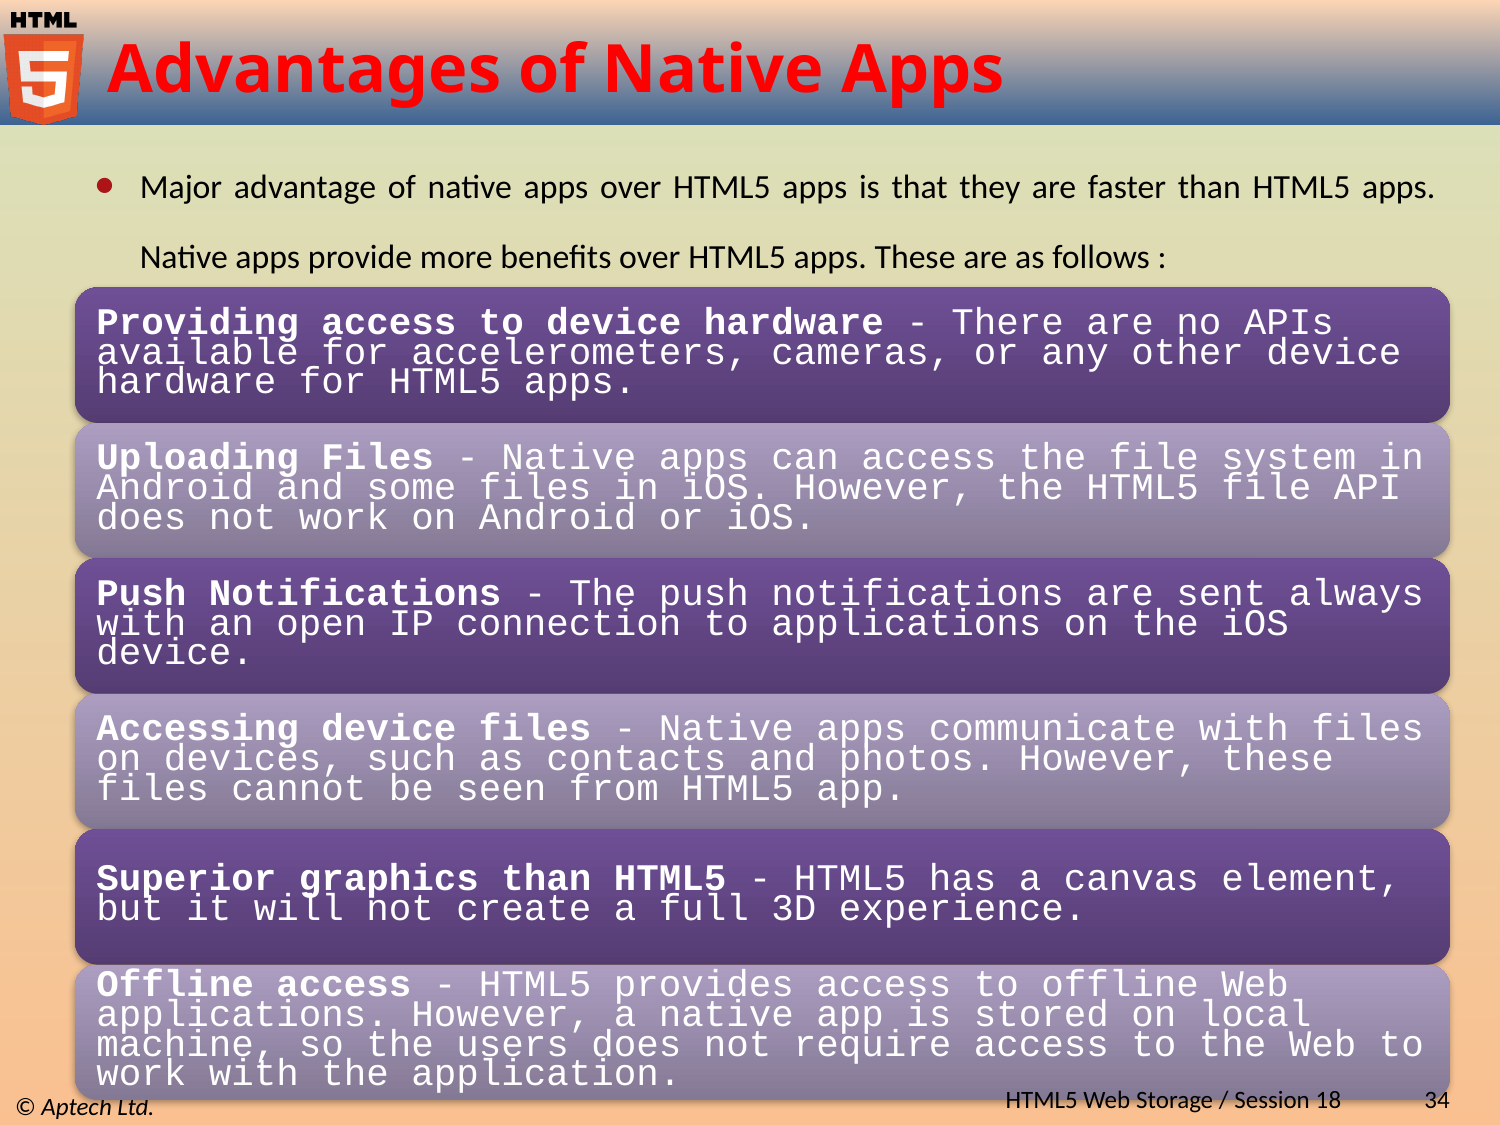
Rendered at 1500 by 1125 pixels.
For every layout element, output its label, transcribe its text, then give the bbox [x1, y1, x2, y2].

title Advantages of Native Apps [74, 32, 1476, 101]
slide_number 34 [1363, 1084, 1465, 1113]
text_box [74, 287, 1451, 1101]
footer HTML5 Web Storage / Session 18 [375, 1108, 1363, 1113]
text_box Major advantage of native apps over HTML5 apps is that they are faster than HTML5 apps. Native apps provide more benefits over HTML5 apps. These are as follows : [50, 149, 1450, 305]
picture [0, 12, 100, 125]
